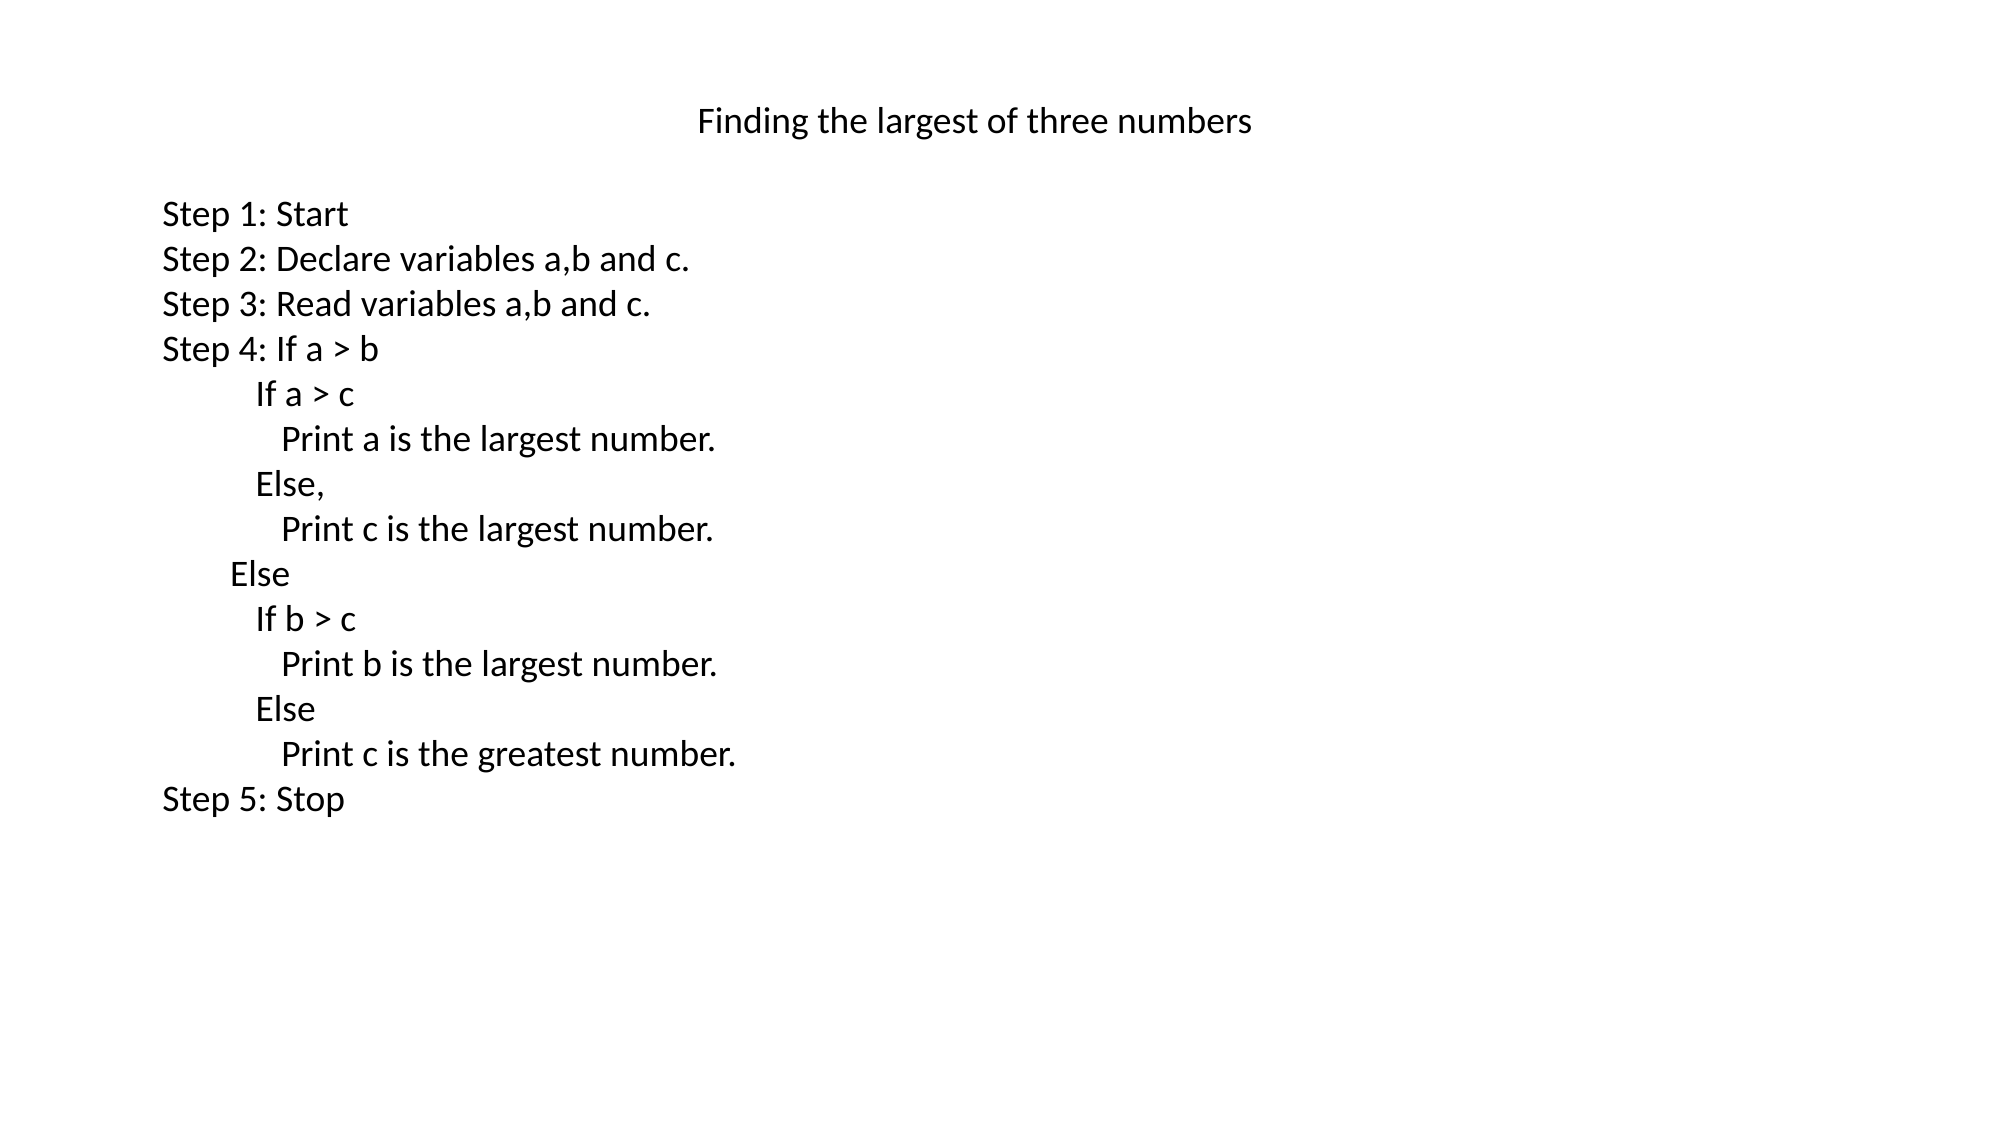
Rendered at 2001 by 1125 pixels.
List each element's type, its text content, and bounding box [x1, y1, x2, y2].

text_box Step 1: Start Step 2: Declare variables a,b and c. Step 3: Read variables a,b and c. Step 4: If a > b If a > c Print a is the largest number. Else, Print c is the largest number. Else If b > c Print b is the largest number. Else Print c is the greatest number. Step 5: Stop [147, 182, 1148, 827]
text_box Finding the largest of three numbers [683, 89, 1281, 149]
